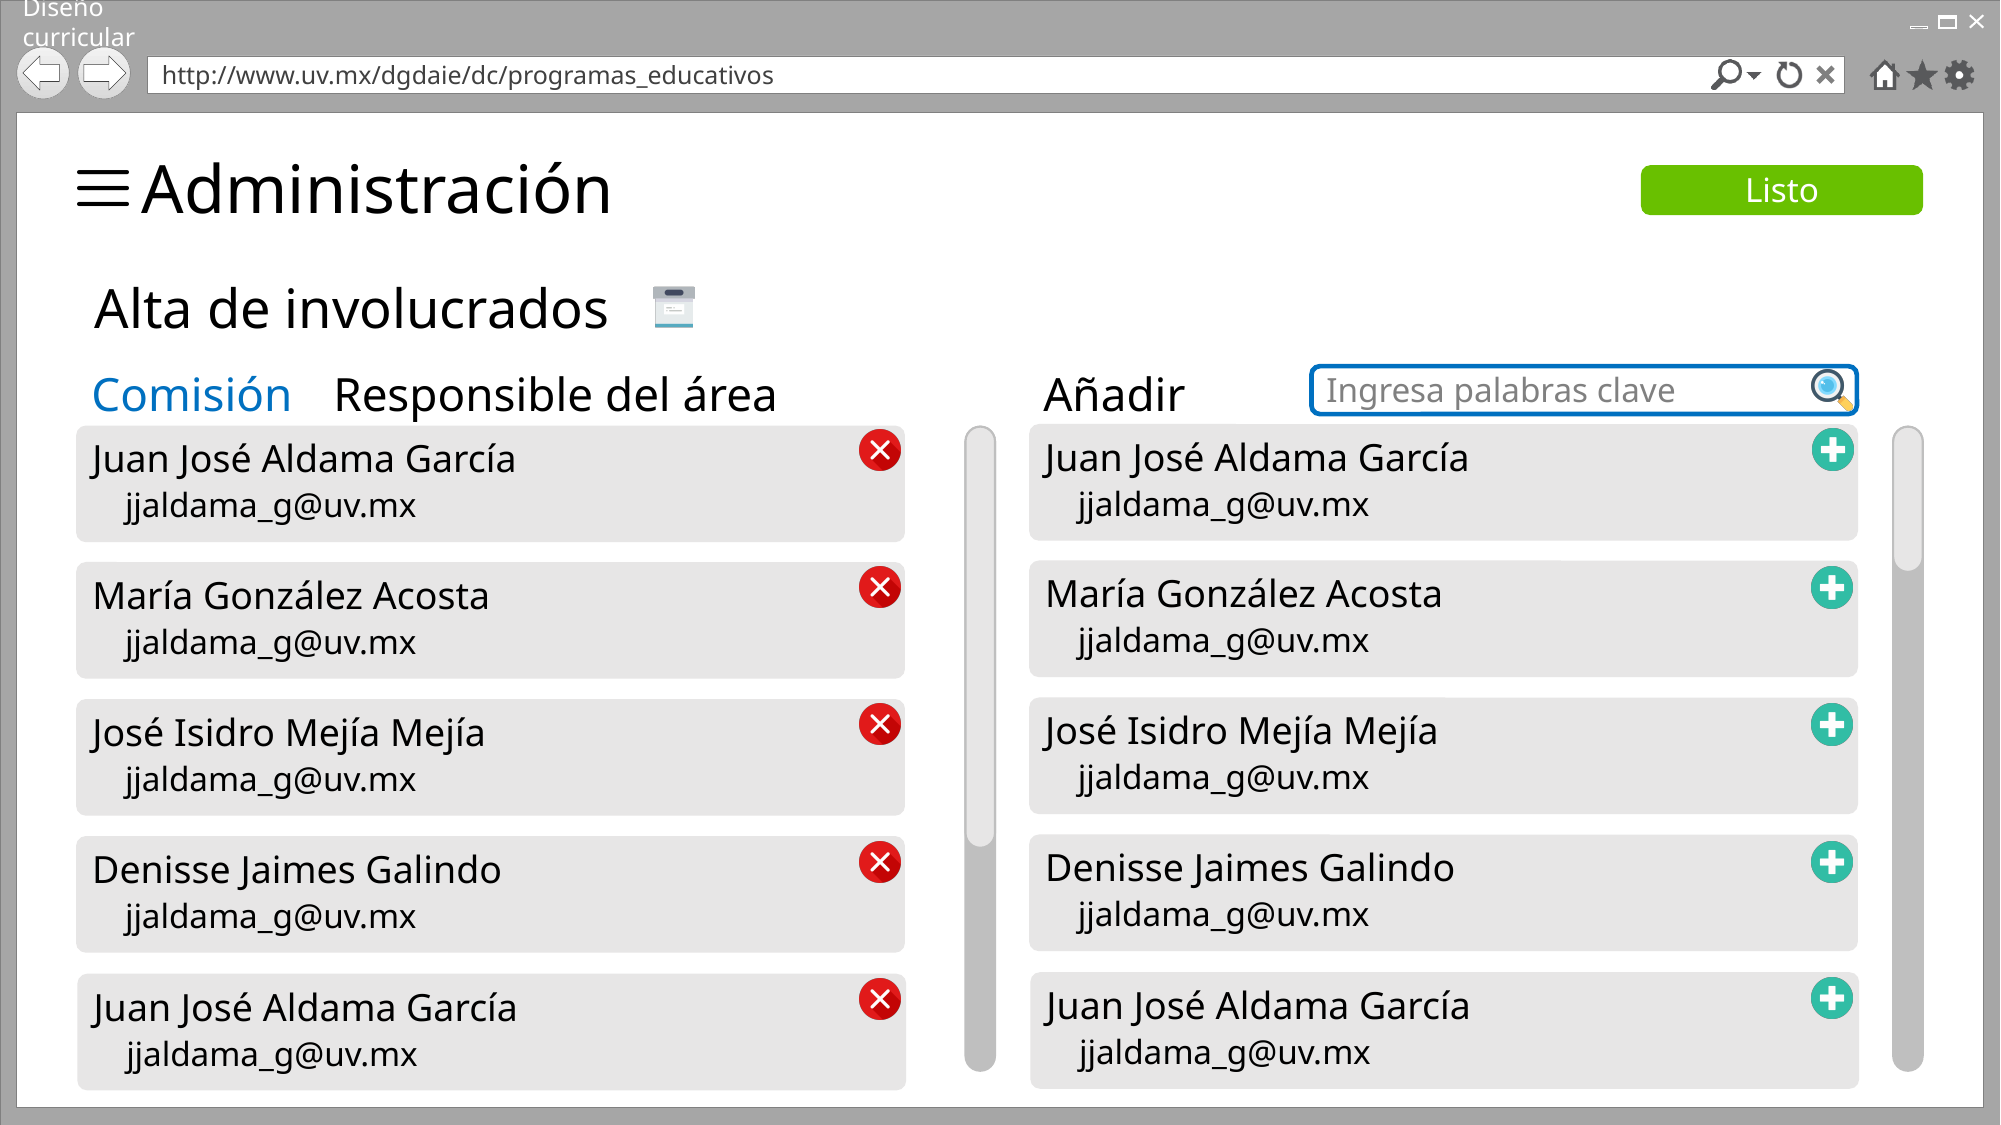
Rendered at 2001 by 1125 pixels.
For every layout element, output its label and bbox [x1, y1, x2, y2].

picture [1811, 977, 1853, 1020]
picture [1811, 840, 1853, 883]
text_box [77, 563, 904, 678]
picture [858, 566, 901, 608]
picture [77, 162, 129, 214]
picture [858, 840, 901, 883]
text_box [1030, 835, 1857, 951]
picture [1811, 703, 1853, 746]
text_box [78, 974, 906, 1090]
text_box [0, 0, 2000, 1125]
text_box [1311, 366, 1857, 415]
text_box [1031, 973, 1859, 1088]
text_box [1030, 425, 1857, 540]
picture [858, 429, 901, 471]
text_box [1893, 426, 1923, 1071]
text_box [77, 700, 904, 815]
picture [858, 703, 901, 745]
text_box [1030, 698, 1857, 814]
picture [1812, 428, 1854, 471]
text_box [77, 837, 904, 952]
picture [652, 286, 695, 328]
picture [1811, 566, 1853, 609]
text_box [965, 426, 995, 1071]
text_box [1641, 166, 1923, 215]
text_box [77, 426, 904, 542]
picture [858, 978, 901, 1020]
text_box [1030, 561, 1857, 677]
